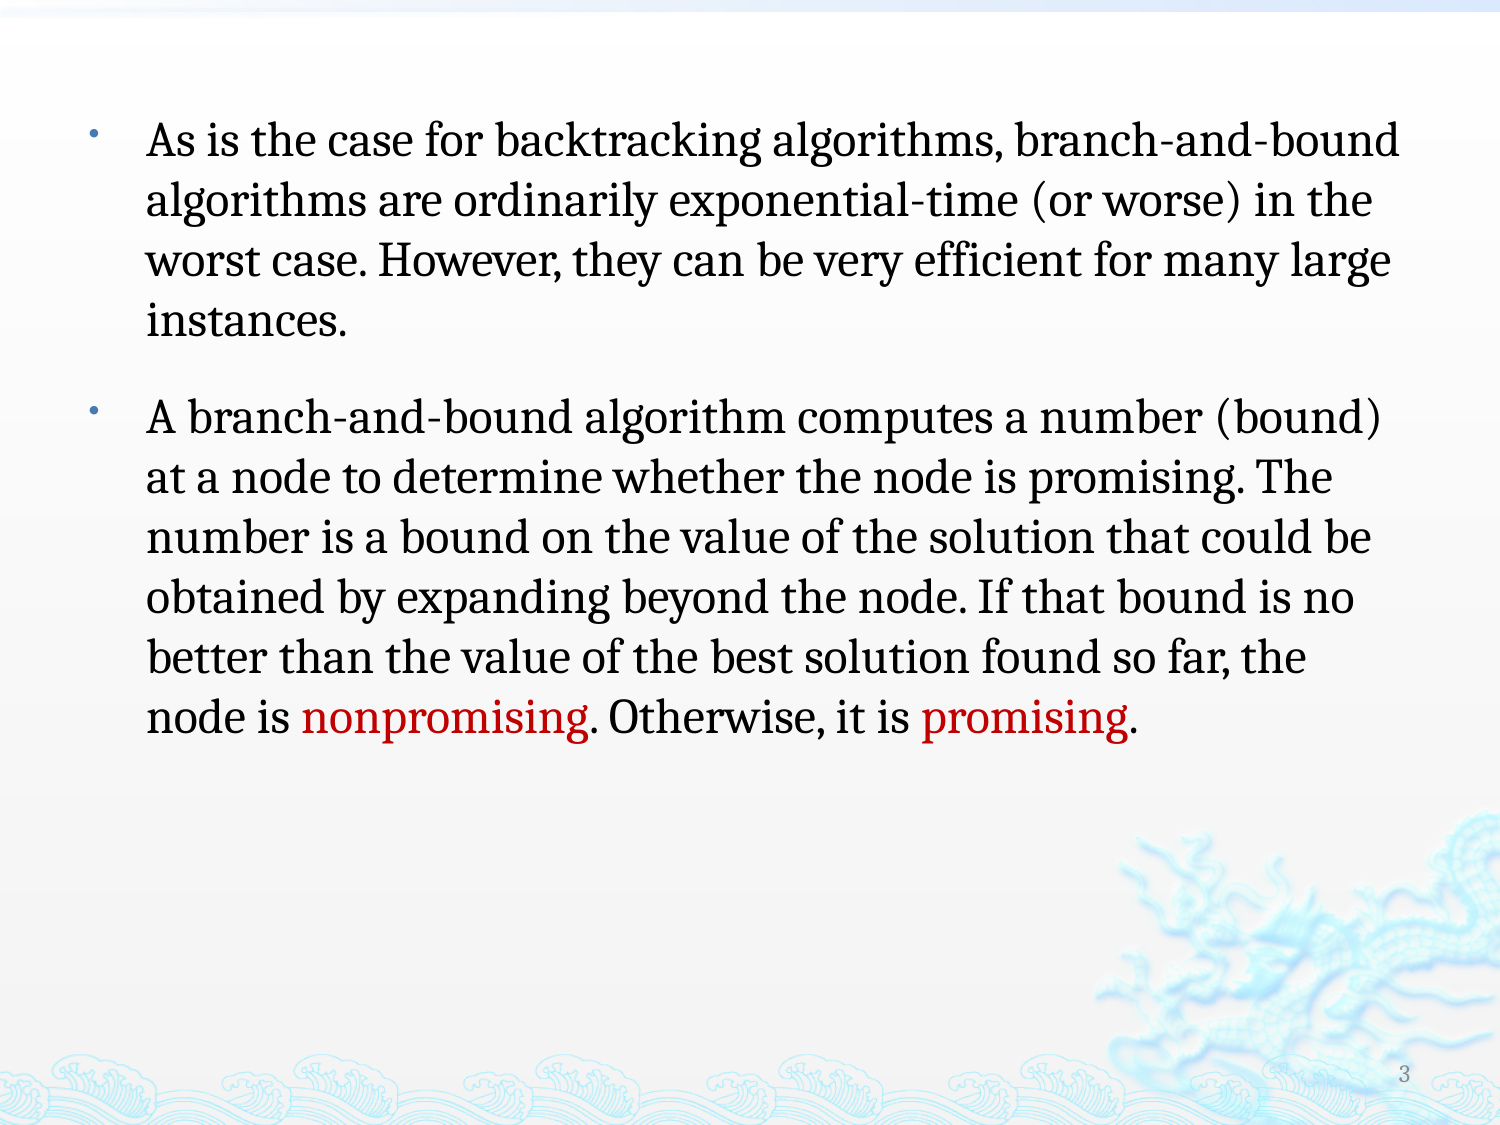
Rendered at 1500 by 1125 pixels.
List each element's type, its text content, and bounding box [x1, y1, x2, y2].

slide_number 3 [1074, 1042, 1425, 1103]
list As is the case for backtracking algorithms, branch-and-bound algorithms are ordinarily exponential-time (or worse) in the worst case. However, they can be very efficient for many large instances. A branch-and-bound algorithm computes a number (bound) at a node to determine whether the node is promising. The number is a bound on the value of the solution that could be obtained by expanding beyond the node. If that bound is no better than the value of the best solution found so far, the node is nonpromising. Otherwise, it is promising. [75, 98, 1425, 1005]
footer [512, 1042, 988, 1103]
